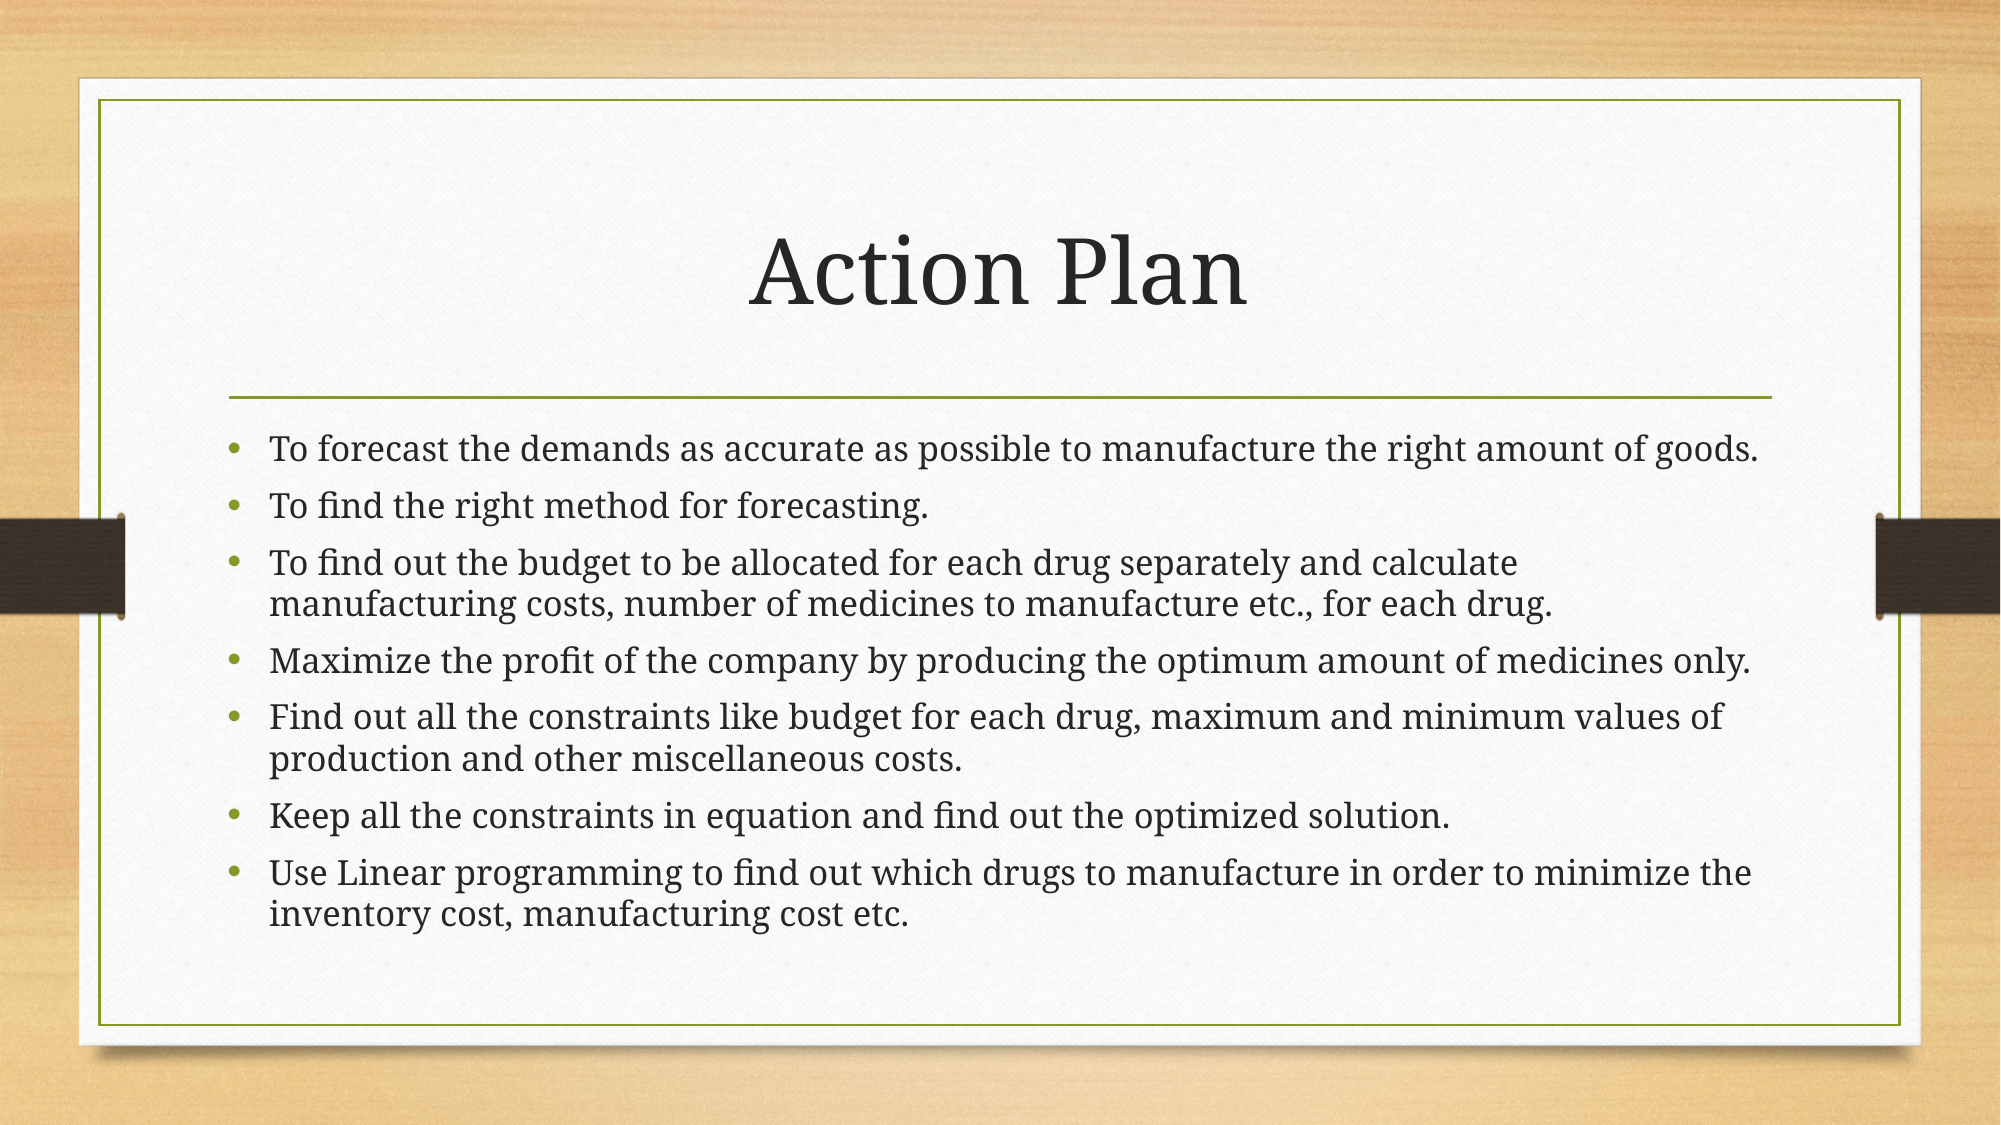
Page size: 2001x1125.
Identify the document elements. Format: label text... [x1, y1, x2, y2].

title Action Plan [212, 161, 1788, 375]
picture [0, 0, 2001, 1125]
list To forecast the demands as accurate as possible to manufacture the right amount of goods. To find the right method for forecasting. To find out the budget to be allocated for each drug separately and calculate manufacturing costs, number of medicines to manufacture etc., for each drug. Maximize the profit of the company by producing the optimum amount of medicines only. Find out all the constraints like budget for each drug, maximum and minimum values of production and other miscellaneous costs. Keep all the constraints in equation and find out the optimized solution. Use Linear programming to find out which drugs to manufacture in order to minimize the inventory cost, manufacturing cost etc. [212, 419, 1788, 964]
